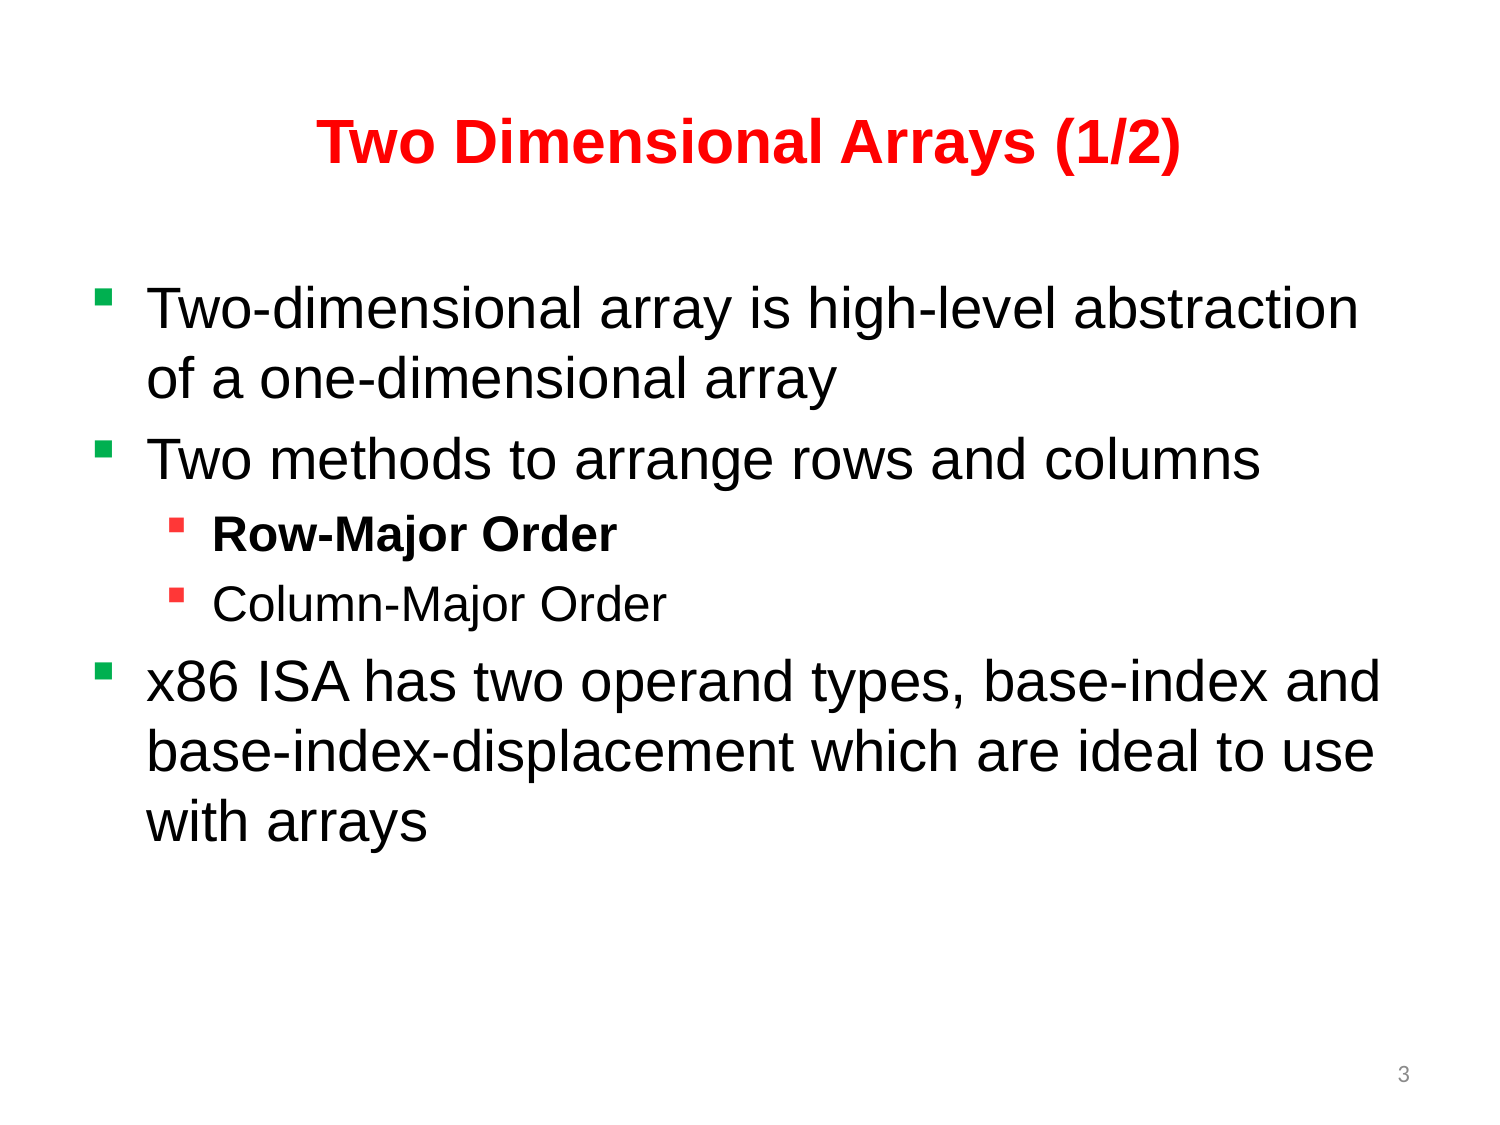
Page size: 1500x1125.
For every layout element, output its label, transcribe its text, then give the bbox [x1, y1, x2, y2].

list Two-dimensional array is high-level abstraction of a one-dimensional array Two methods to arrange rows and columns Row-Major Order Column-Major Order x86 ISA has two operand types, base-index and base-index-displacement which are ideal to use with arrays [75, 262, 1425, 1005]
slide_number 3 [1074, 1042, 1425, 1103]
title Two Dimensional Arrays (1/2) [75, 45, 1425, 233]
